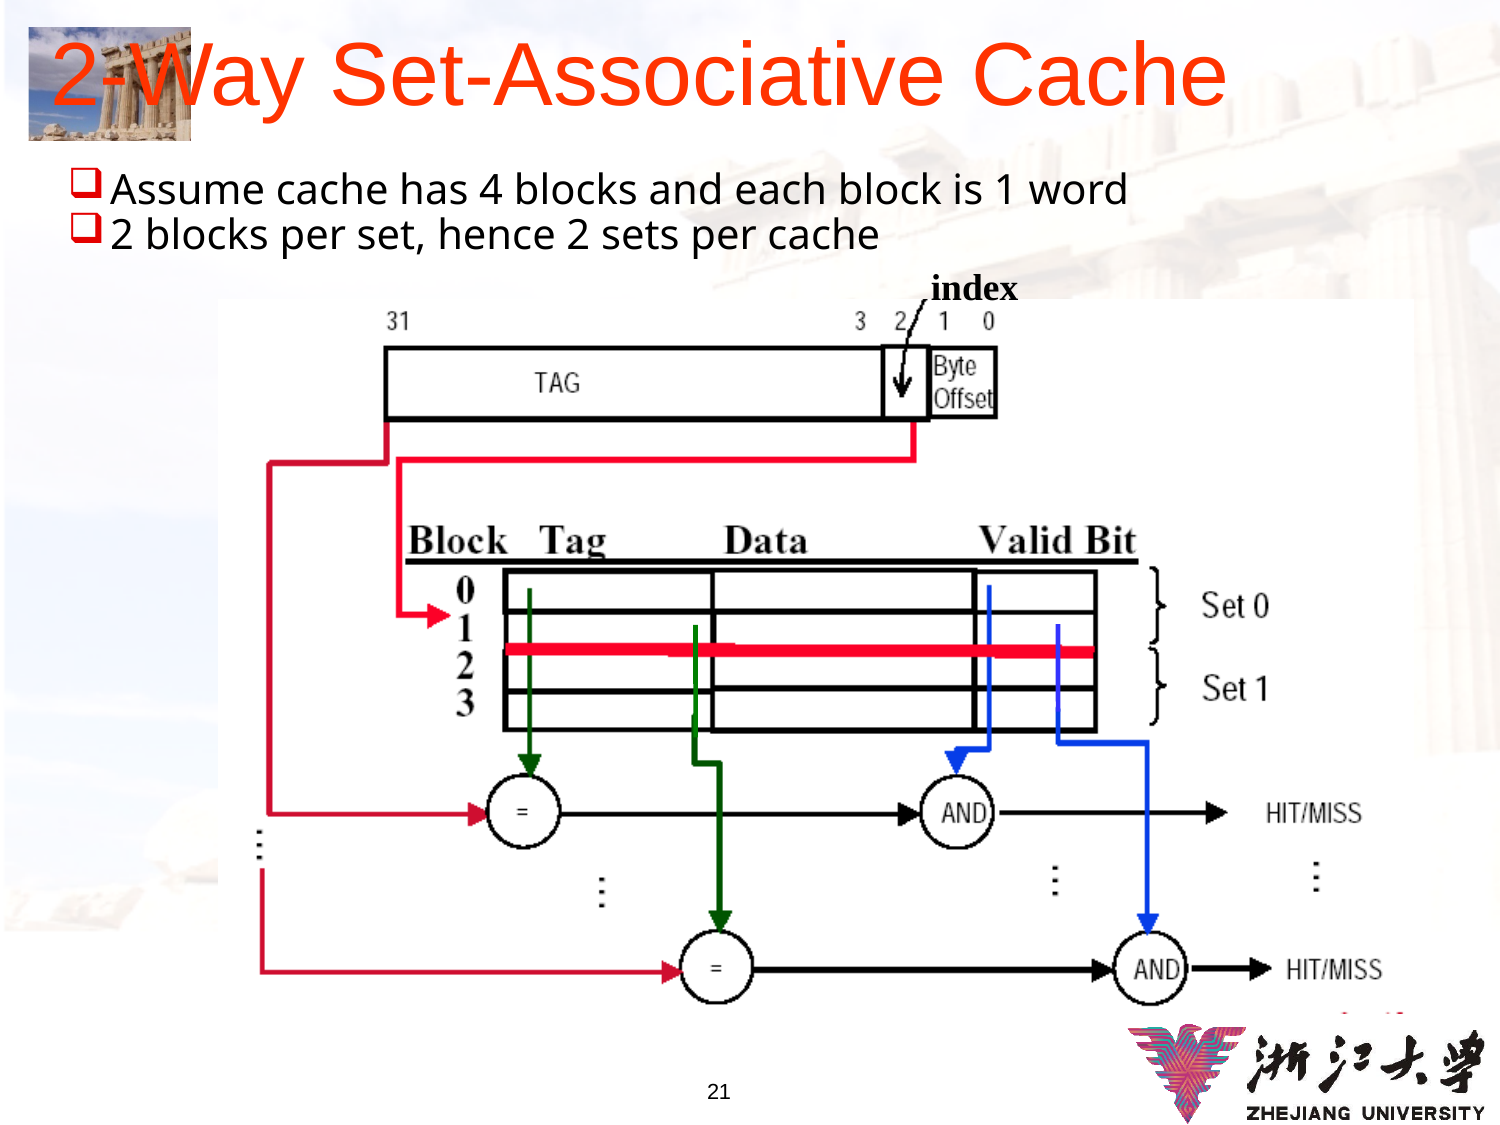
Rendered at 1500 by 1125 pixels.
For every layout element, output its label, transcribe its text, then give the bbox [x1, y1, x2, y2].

list Assume cache has 4 blocks and each block is 1 word 2 blocks per set, hence 2 sets per cache [53, 160, 1441, 272]
title 2-Way Set-Associative Cache [35, 0, 1454, 140]
picture [0, 0, 1500, 1125]
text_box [218, 255, 1415, 1014]
